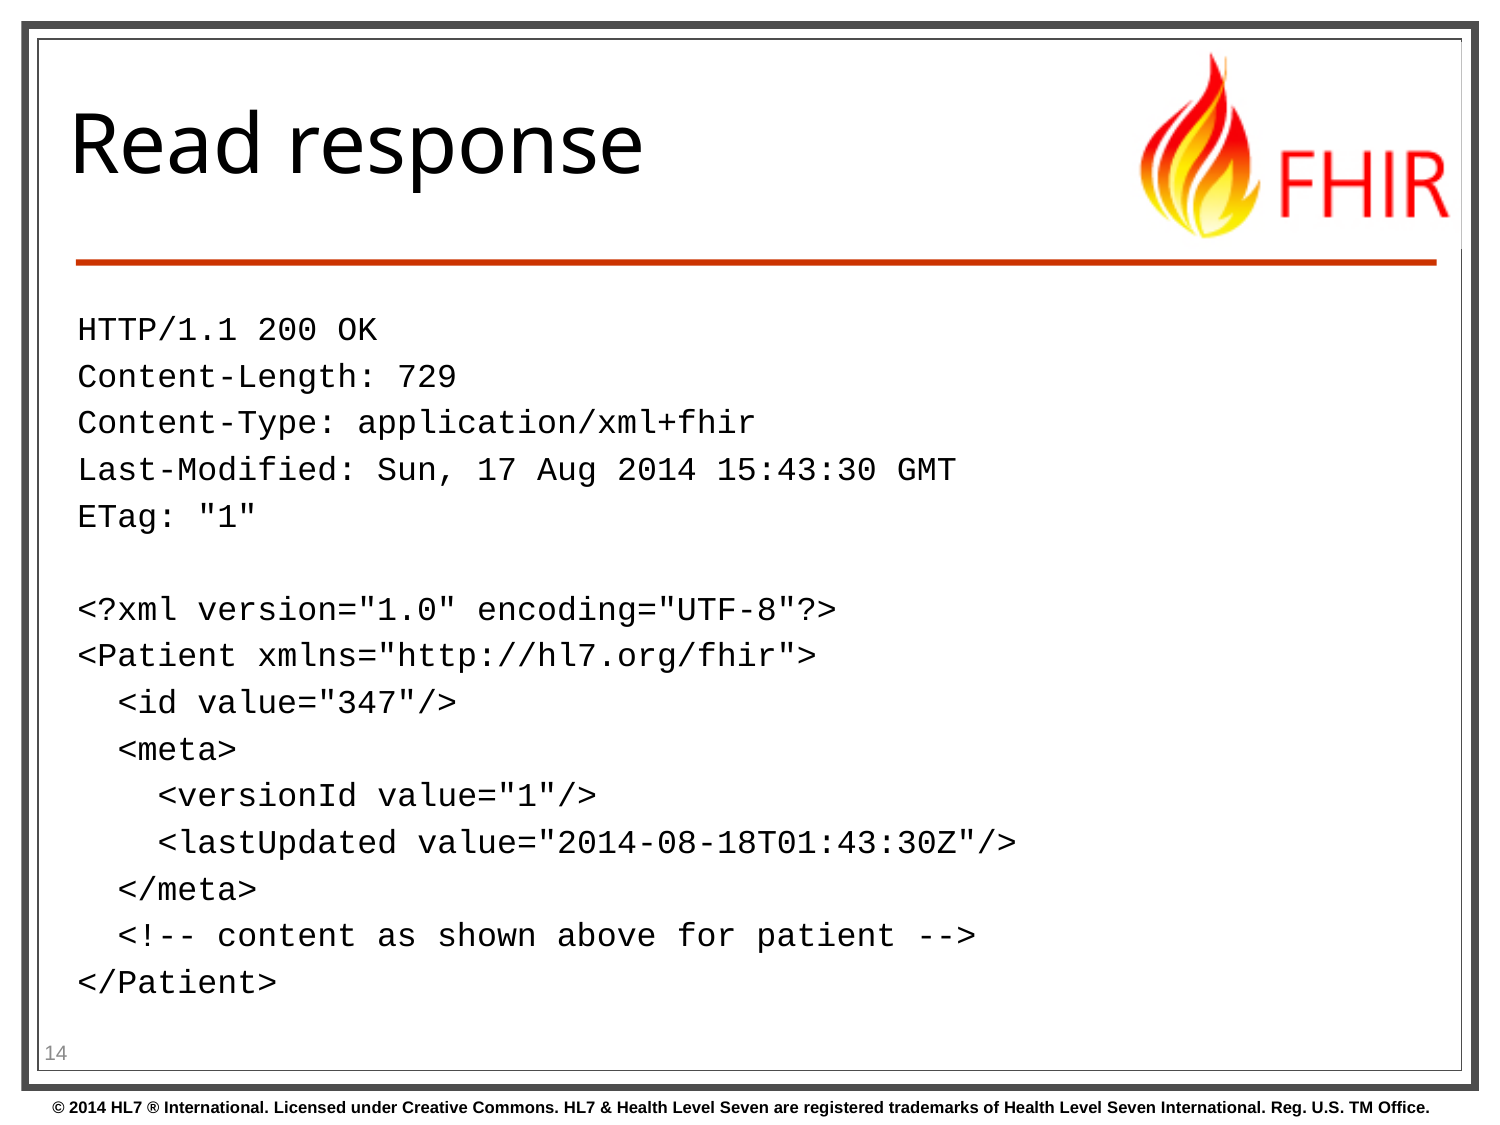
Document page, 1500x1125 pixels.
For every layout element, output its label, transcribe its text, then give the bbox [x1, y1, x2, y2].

slide_number 14 [29, 1034, 148, 1071]
title Read response [53, 54, 1128, 244]
list HTTP/1.1 200 OK Content-Length: 729 Content-Type: application/xml+fhir Last-Modified: Sun, 17 Aug 2014 15:43:30 GMT ETag: "1" <?xml version="1.0" encoding="UTF-8"?> <Patient xmlns="http://hl7.org/fhir"> <id value="347"/> <meta> <versionId value="1"/> <lastUpdated value="2014-08-18T01:43:30Z"/> </meta> <!-- content as shown above for patient --> </Patient> [62, 299, 1438, 1035]
picture [1128, 42, 1462, 249]
